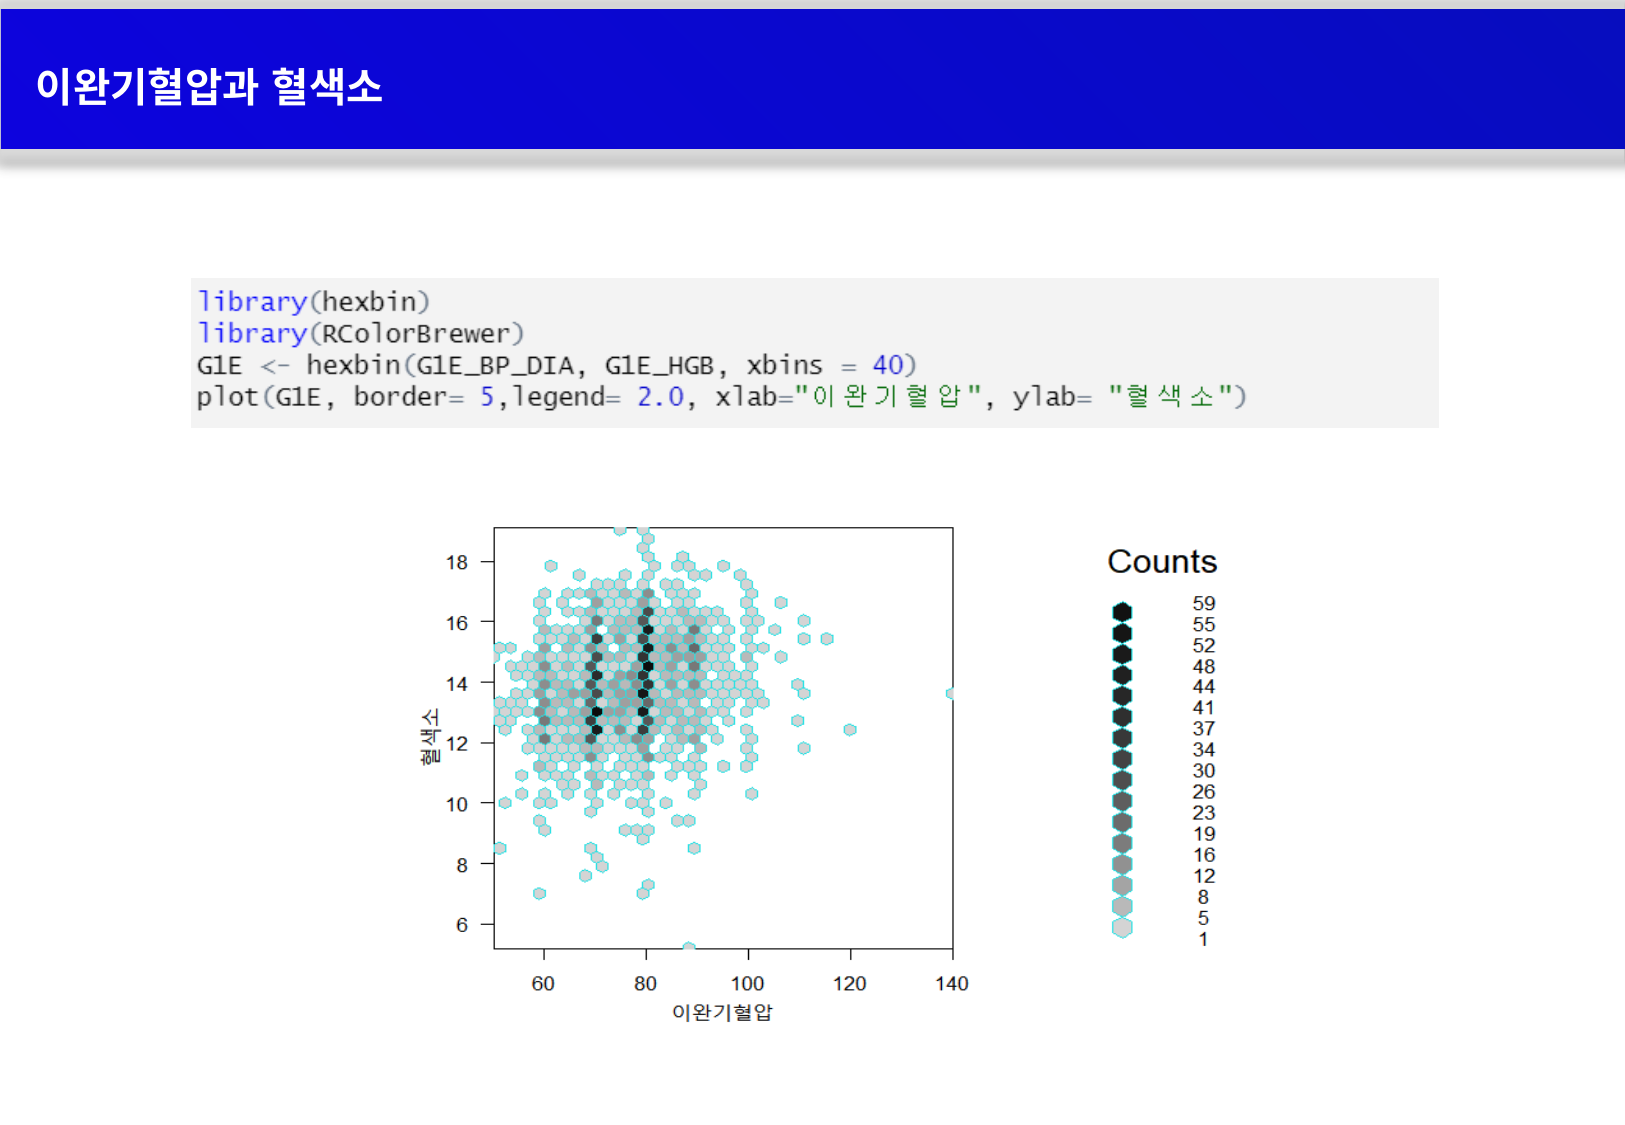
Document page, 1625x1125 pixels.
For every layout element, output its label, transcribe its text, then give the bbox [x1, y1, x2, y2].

picture [191, 278, 1439, 428]
text_box 이완기혈압과 혈색소 [20, 54, 1056, 118]
picture [348, 493, 1277, 1121]
